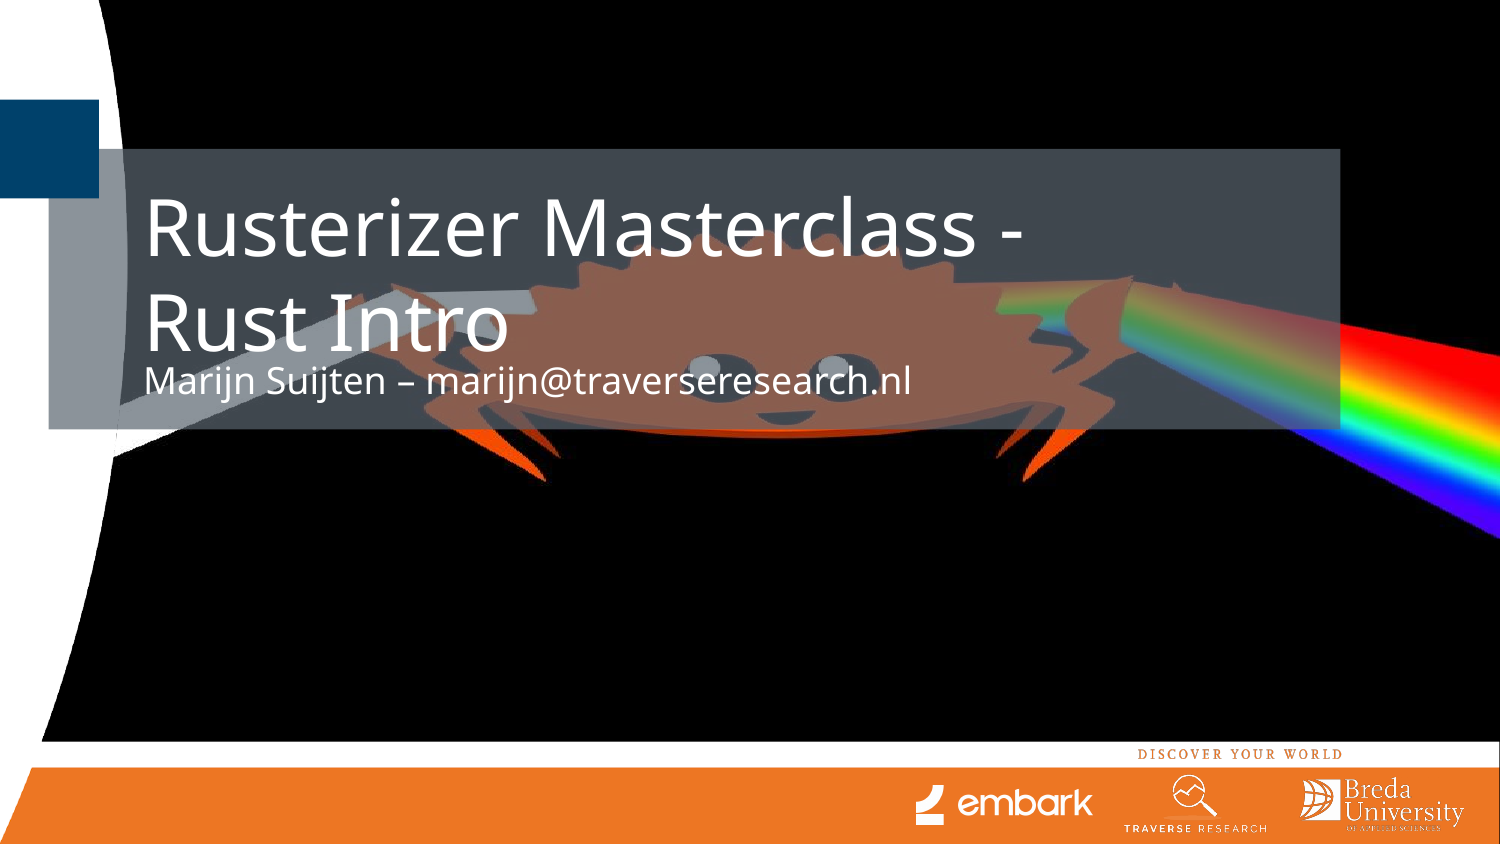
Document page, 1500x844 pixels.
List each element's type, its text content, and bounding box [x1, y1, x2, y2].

title Rusterizer Masterclass - Rust Intro [143, 176, 1307, 357]
picture [0, 0, 1500, 485]
subtitle Marijn Suijten – marijn@traverseresearch.nl [143, 357, 1307, 407]
picture [0, 199, 1500, 844]
